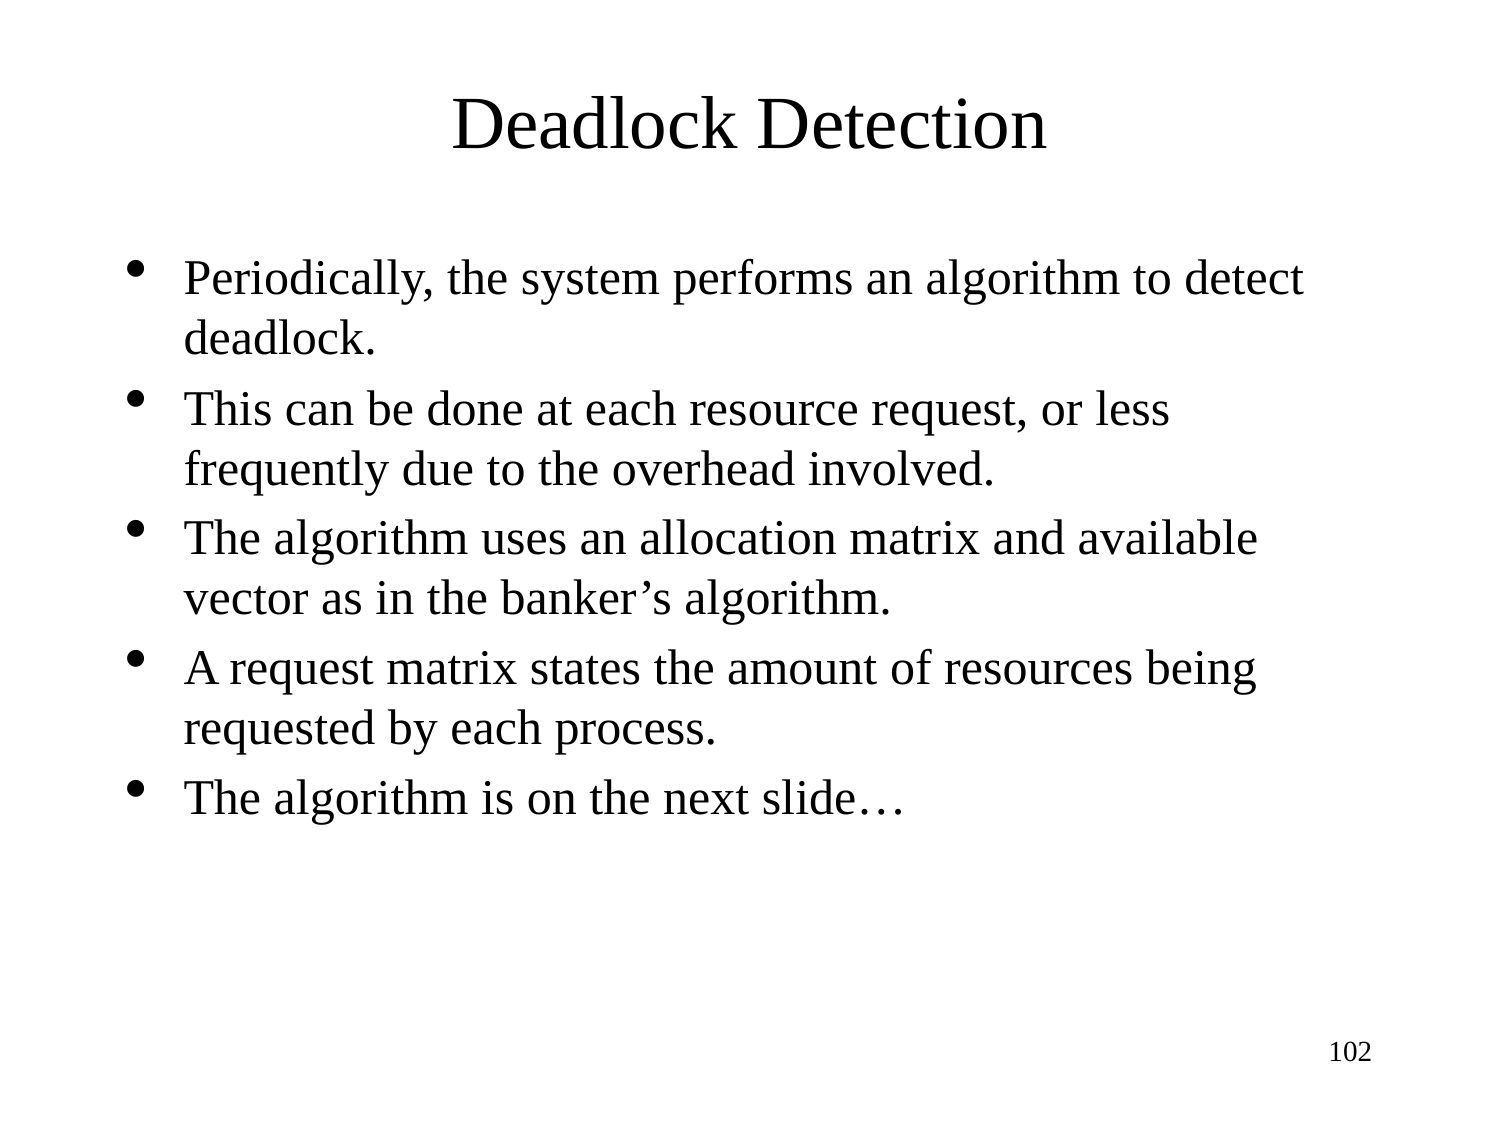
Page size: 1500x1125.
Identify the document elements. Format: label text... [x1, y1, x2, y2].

text_box Periodically, the system performs an algorithm to detect deadlock. This can be done at each resource request, or less frequently due to the overhead involved. The algorithm uses an allocation matrix and available vector as in the banker’s algorithm. A request matrix states the amount of resources being requested by each process. The algorithm is on the next slide… [112, 237, 1388, 1100]
text_box Deadlock Detection [112, 24, 1388, 213]
